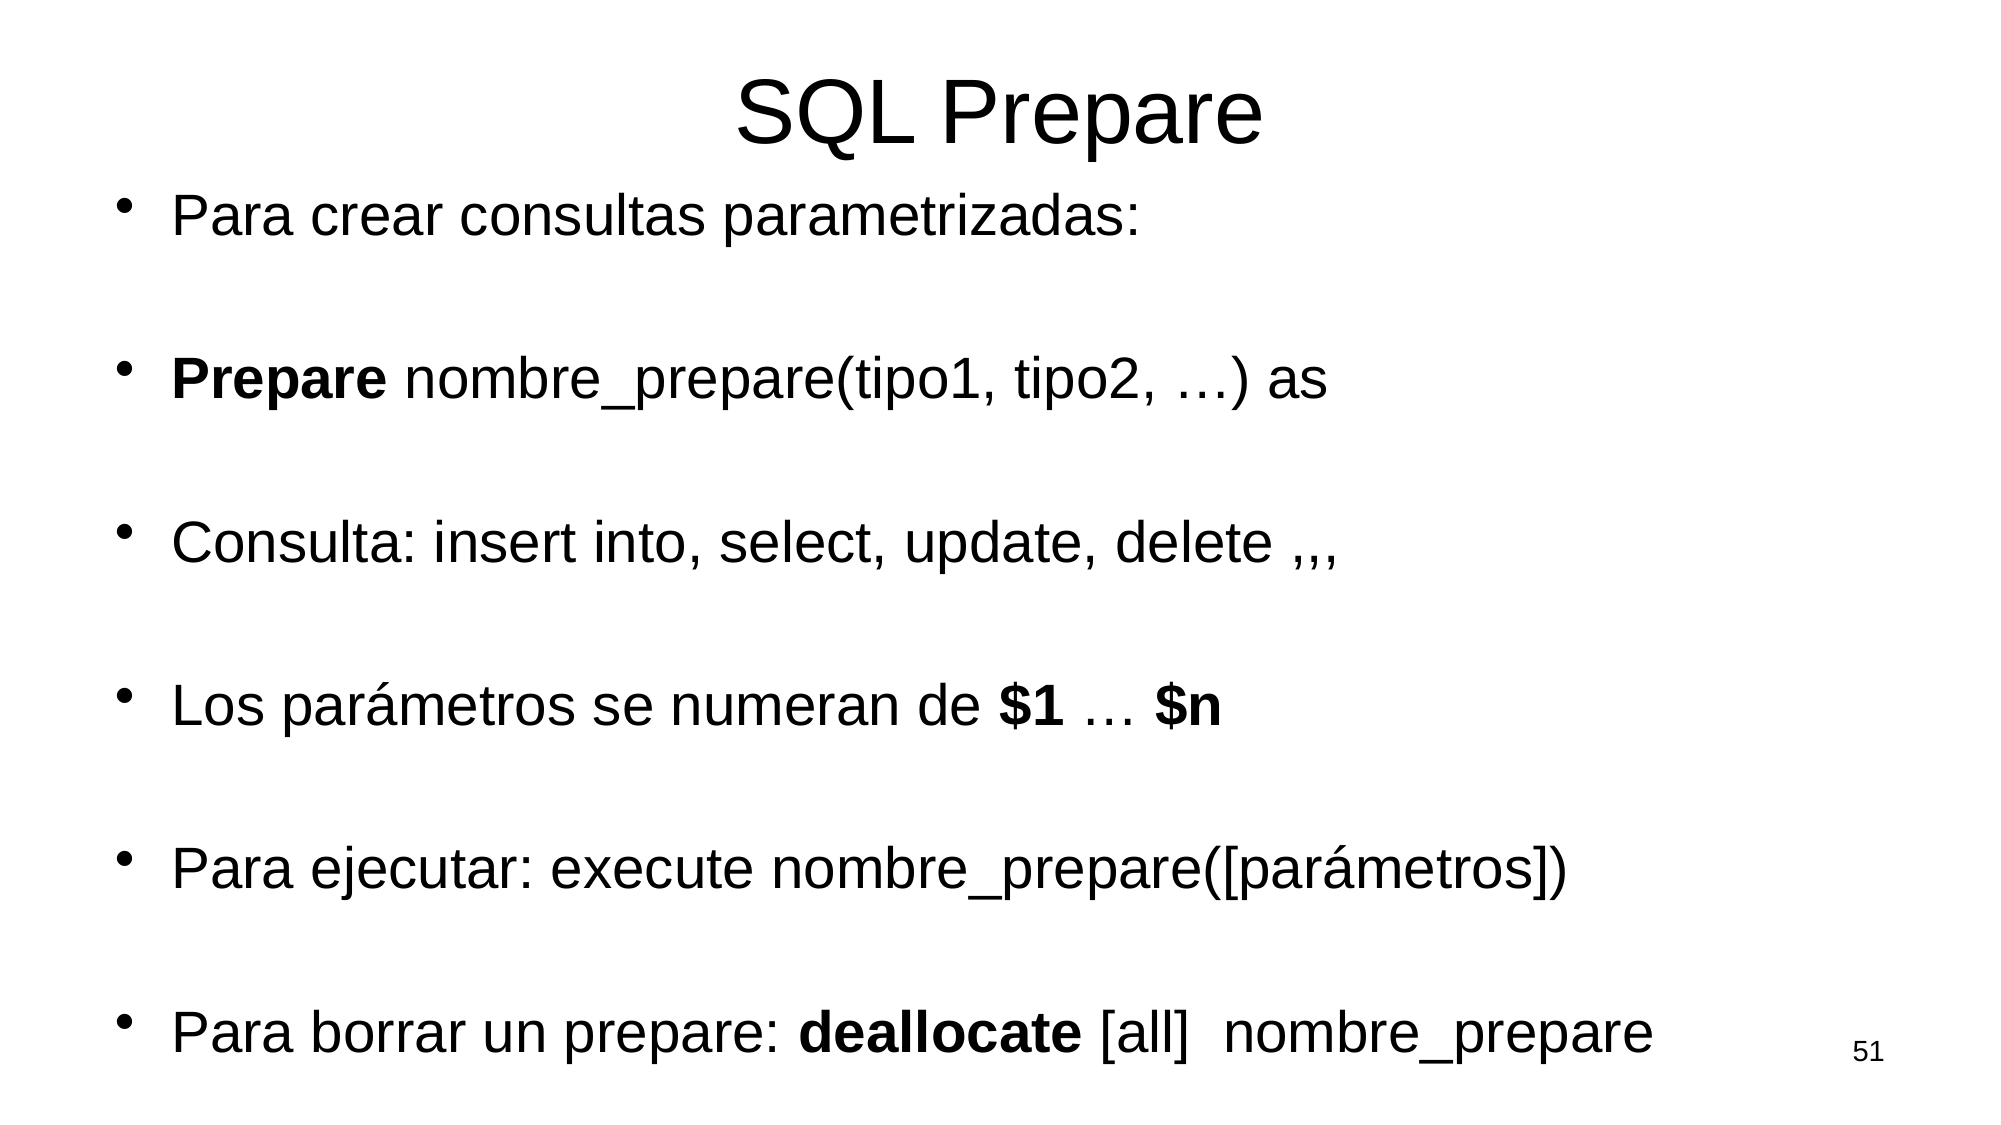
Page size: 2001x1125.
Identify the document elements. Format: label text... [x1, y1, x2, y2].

title SQL Prepare [99, 44, 1901, 169]
list Para crear consultas parametrizadas: Prepare nombre_prepare(tipo1, tipo2, …) as Consulta: insert into, select, update, delete ,,, Los parámetros se numeran de $1 … $n Para ejecutar: execute nombre_prepare([parámetros]) Para borrar un prepare: deallocate [all] nombre_prepare [99, 169, 1901, 1004]
slide_number 51 [1433, 1024, 1901, 1103]
